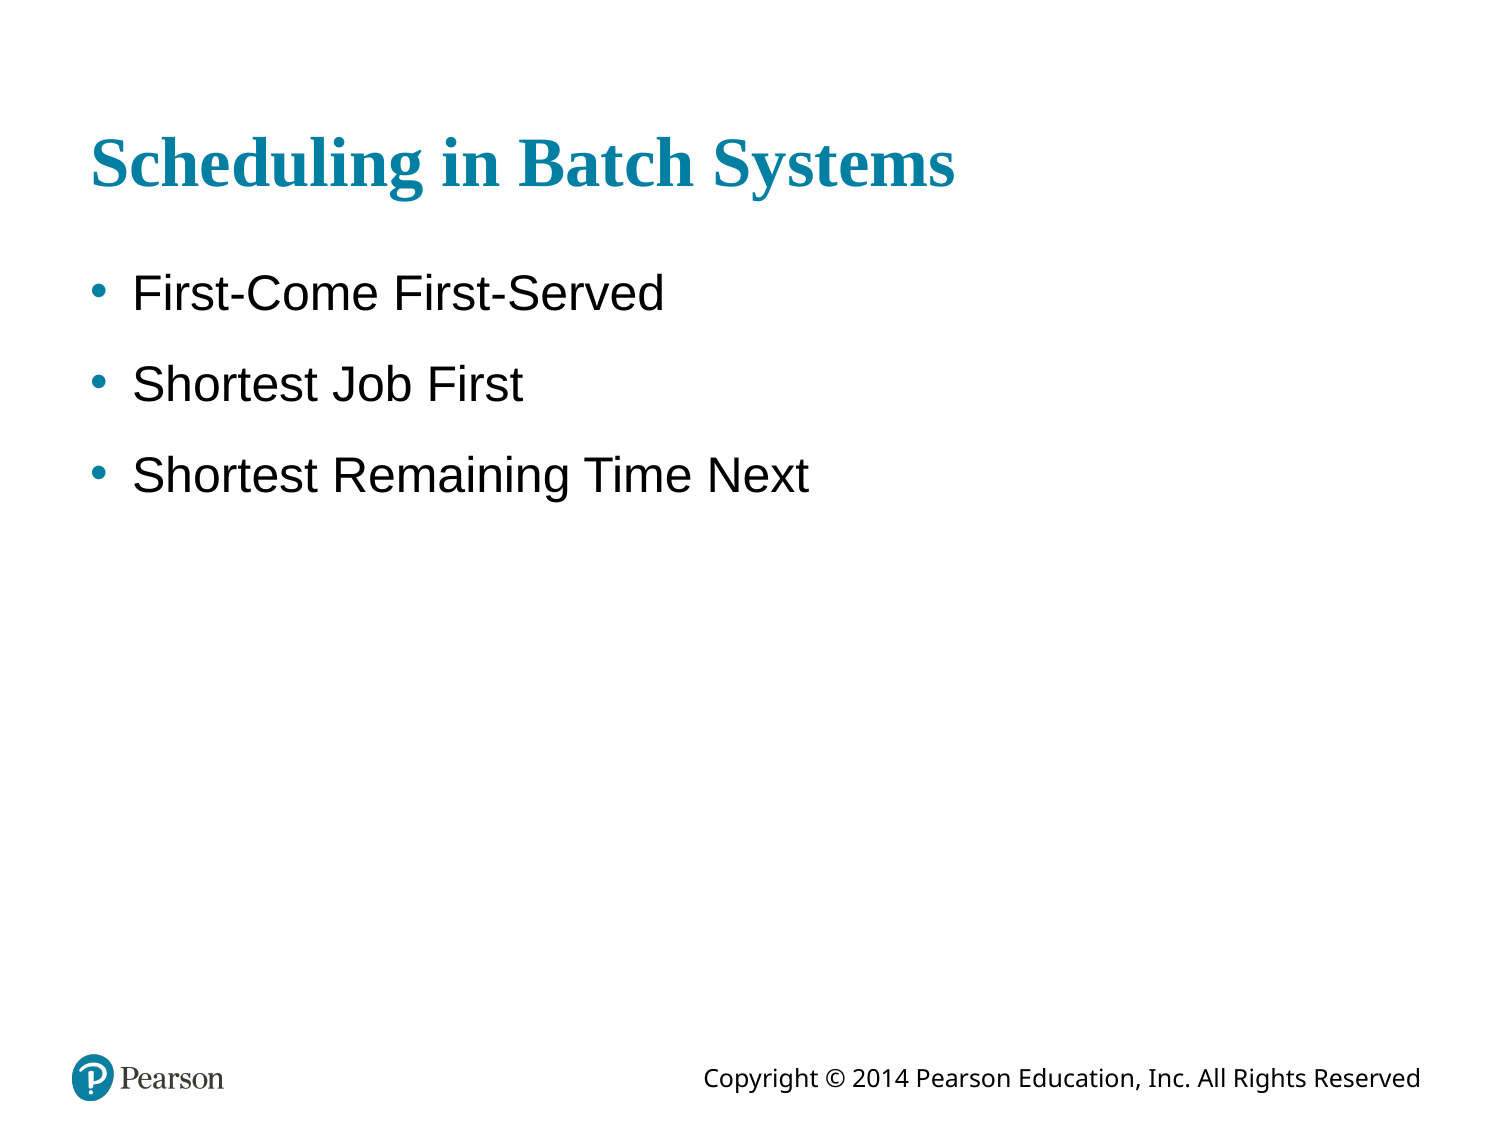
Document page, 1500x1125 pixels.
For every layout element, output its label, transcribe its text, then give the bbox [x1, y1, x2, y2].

picture [80, 1063, 106, 1088]
picture [98, 1054, 224, 1101]
picture [72, 1087, 83, 1101]
title Scheduling in Batch Systems [75, 35, 1425, 216]
list First-Come First-Served Shortest Job First Shortest Remaining Time Next [75, 245, 1425, 1040]
picture [72, 1054, 88, 1070]
